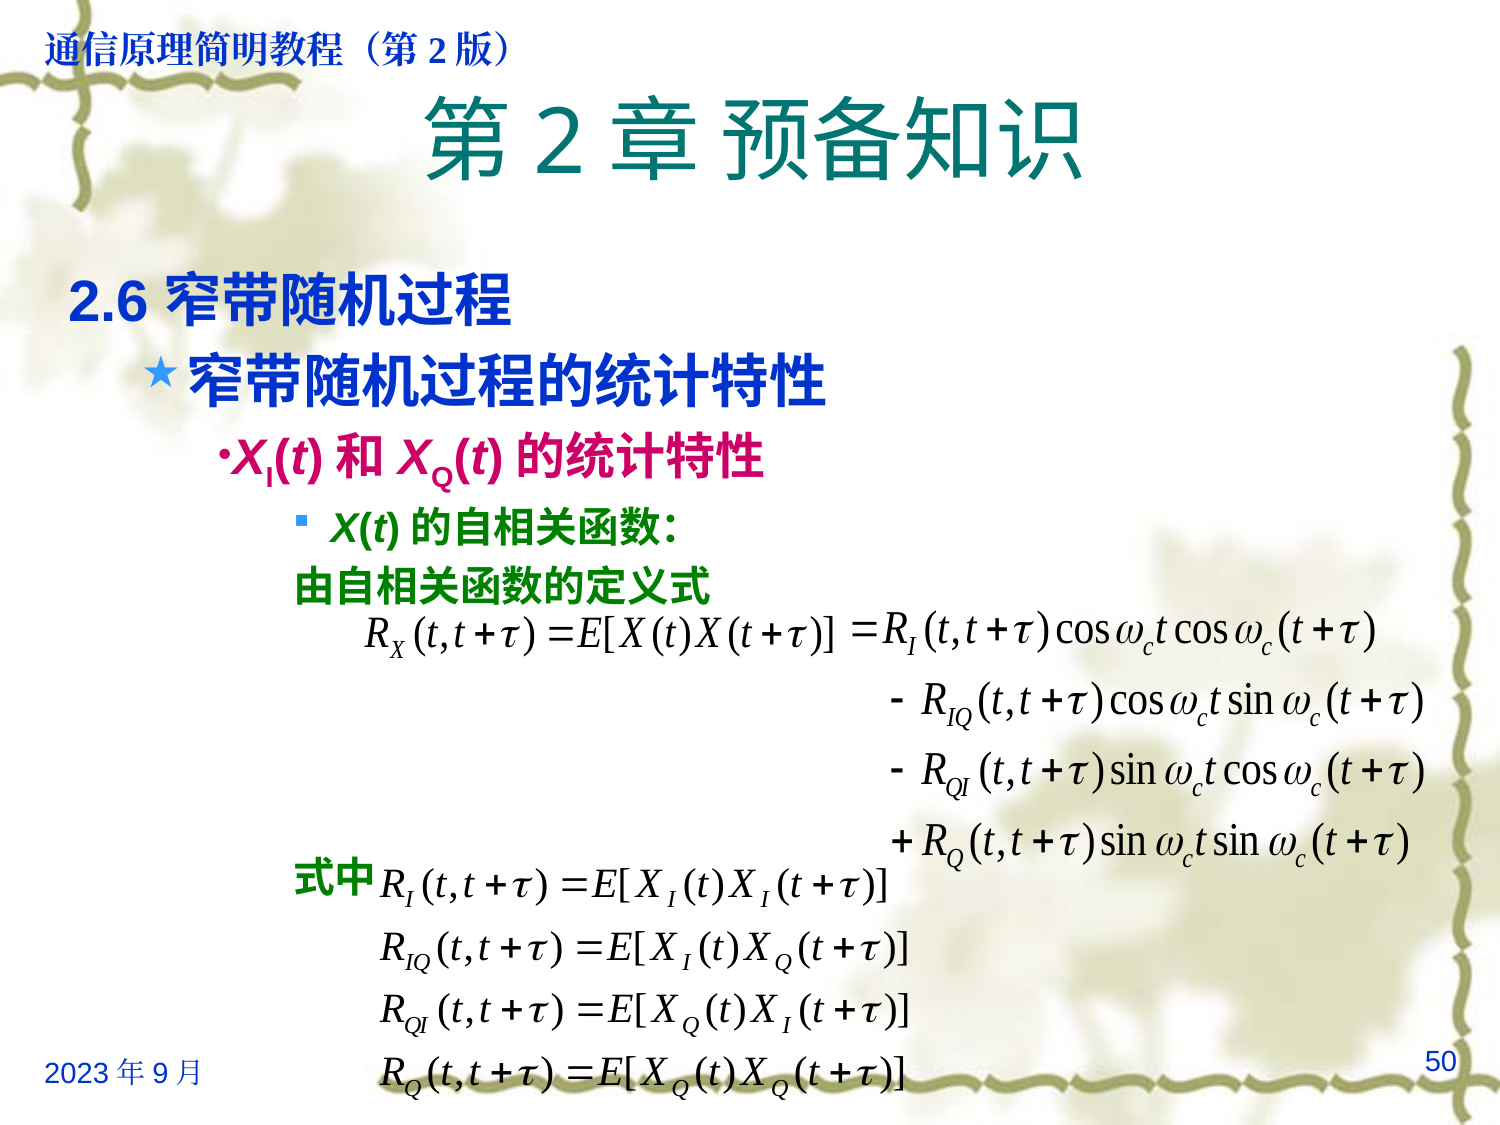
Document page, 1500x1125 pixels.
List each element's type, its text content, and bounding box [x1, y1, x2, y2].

picture [0, 0, 1500, 1125]
title 第2章 预备知识 [53, 42, 1455, 231]
footer 50 [1400, 1034, 1483, 1090]
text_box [357, 599, 1459, 882]
list 2.6窄带随机过程 窄带随机过程的统计特性 XI(t)和XQ(t)的统计特性 X(t)的自相关函数： 由自相关函数的定义式 式中 [53, 255, 1400, 1094]
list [372, 857, 916, 1109]
